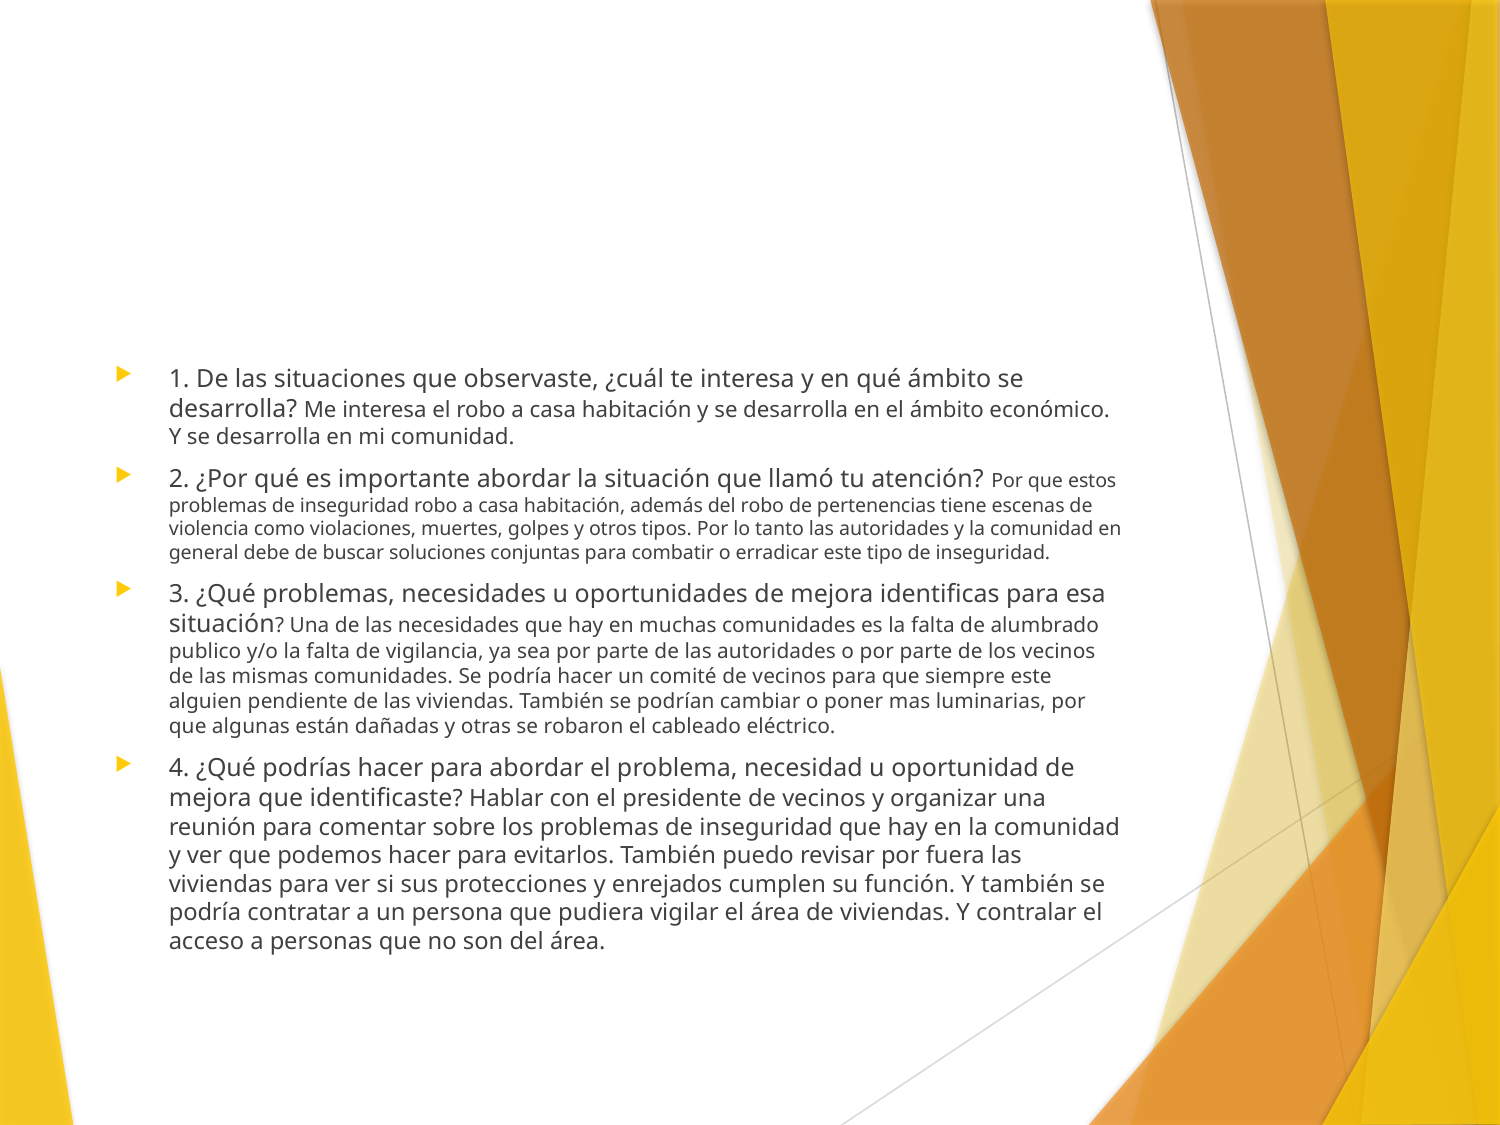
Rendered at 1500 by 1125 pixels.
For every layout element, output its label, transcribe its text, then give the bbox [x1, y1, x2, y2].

list 1. De las situaciones que observaste, ¿cuál te interesa y en qué ámbito se desarrolla? Me interesa el robo a casa habitación y se desarrolla en el ámbito económico. Y se desarrolla en mi comunidad. 2. ¿Por qué es importante abordar la situación que llamó tu atención? Por que estos problemas de inseguridad robo a casa habitación, además del robo de pertenencias tiene escenas de violencia como violaciones, muertes, golpes y otros tipos. Por lo tanto las autoridades y la comunidad en general debe de buscar soluciones conjuntas para combatir o erradicar este tipo de inseguridad. 3. ¿Qué problemas, necesidades u oportunidades de mejora identificas para esa situación? Una de las necesidades que hay en muchas comunidades es la falta de alumbrado publico y/o la falta de vigilancia, ya sea por parte de las autoridades o por parte de los vecinos de las mismas comunidades. Se podría hacer un comité de vecinos para que siempre este alguien pendiente de las viviendas. También se podrían cambiar o poner mas luminarias, por que algunas están dañadas y otras se robaron el cableado eléctrico. 4. ¿Qué podrías hacer para abordar el problema, necesidad u oportunidad de mejora que identificaste? Hablar con el presidente de vecinos y organizar una reunión para comentar sobre los problemas de inseguridad que hay en la comunidad y ver que podemos hacer para evitarlos. También puedo revisar por fuera las viviendas para ver si sus protecciones y enrejados cumplen su función. Y también se podría contratar a un persona que pudiera vigilar el área de viviendas. Y contralar el acceso a personas que no son del área. [99, 354, 1142, 992]
